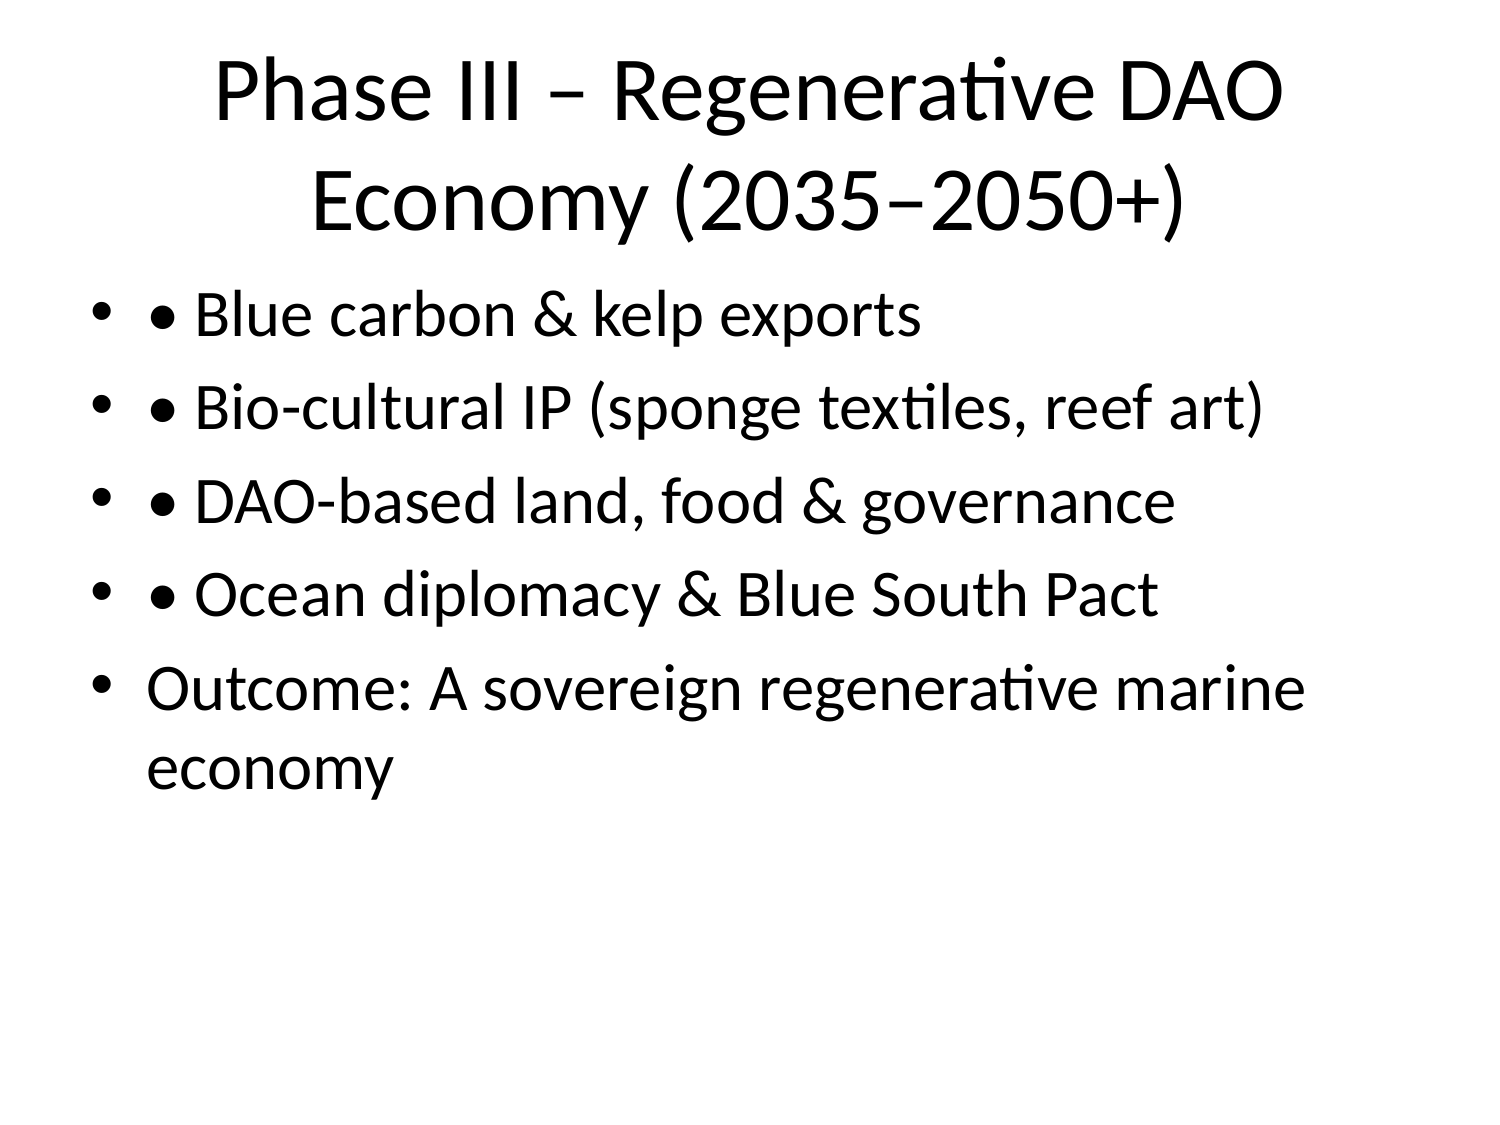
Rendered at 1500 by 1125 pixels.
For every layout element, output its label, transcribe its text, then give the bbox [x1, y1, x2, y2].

list • Blue carbon & kelp exports • Bio-cultural IP (sponge textiles, reef art) • DAO-based land, food & governance • Ocean diplomacy & Blue South Pact Outcome: A sovereign regenerative marine economy [75, 262, 1425, 1005]
title Phase III – Regenerative DAO Economy (2035–2050+) [75, 45, 1425, 233]
